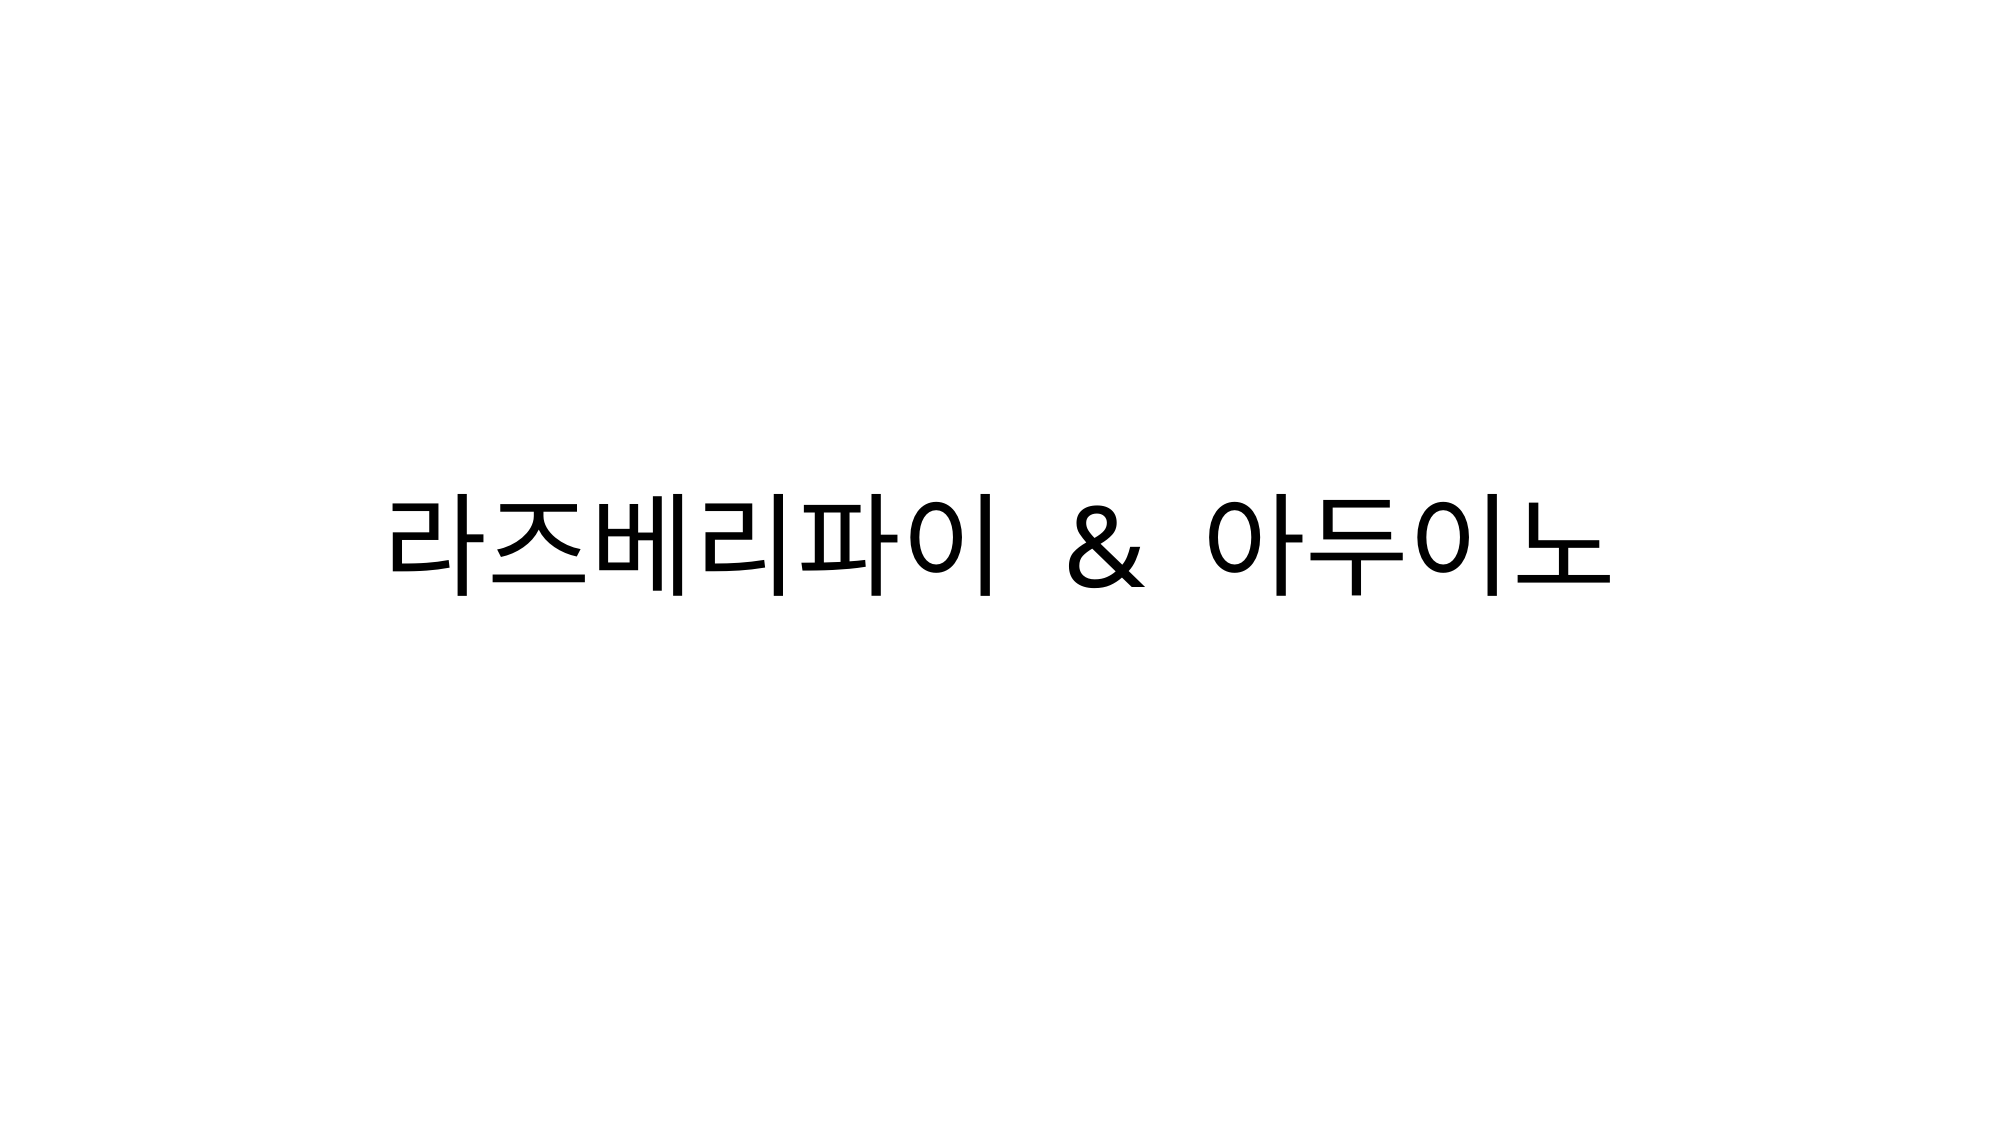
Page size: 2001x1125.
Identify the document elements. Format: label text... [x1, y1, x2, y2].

text_box 라즈베리파이 & 아두이노 [68, 468, 1932, 618]
